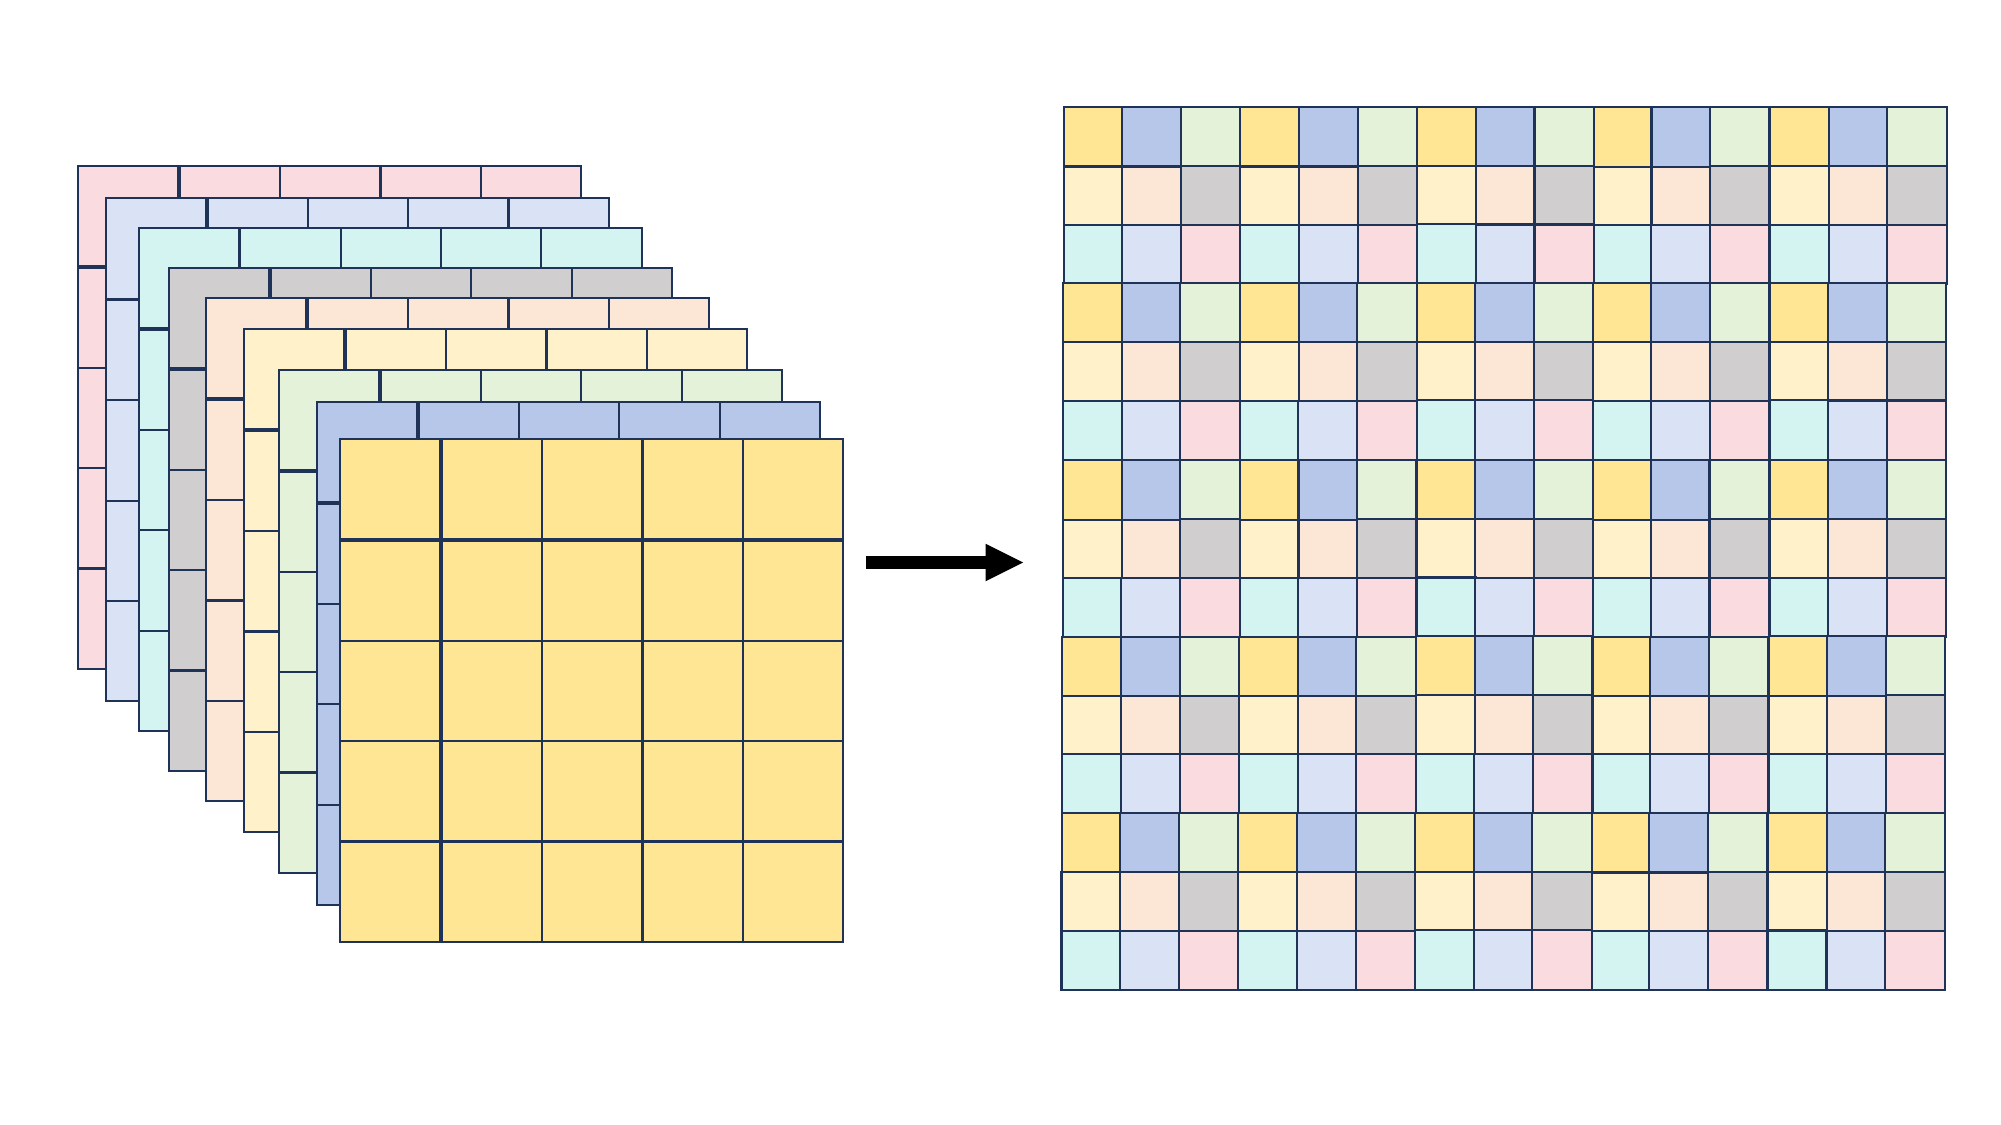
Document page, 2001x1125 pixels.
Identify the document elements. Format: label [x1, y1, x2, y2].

text_box [1060, 106, 1948, 991]
text_box [77, 165, 844, 943]
